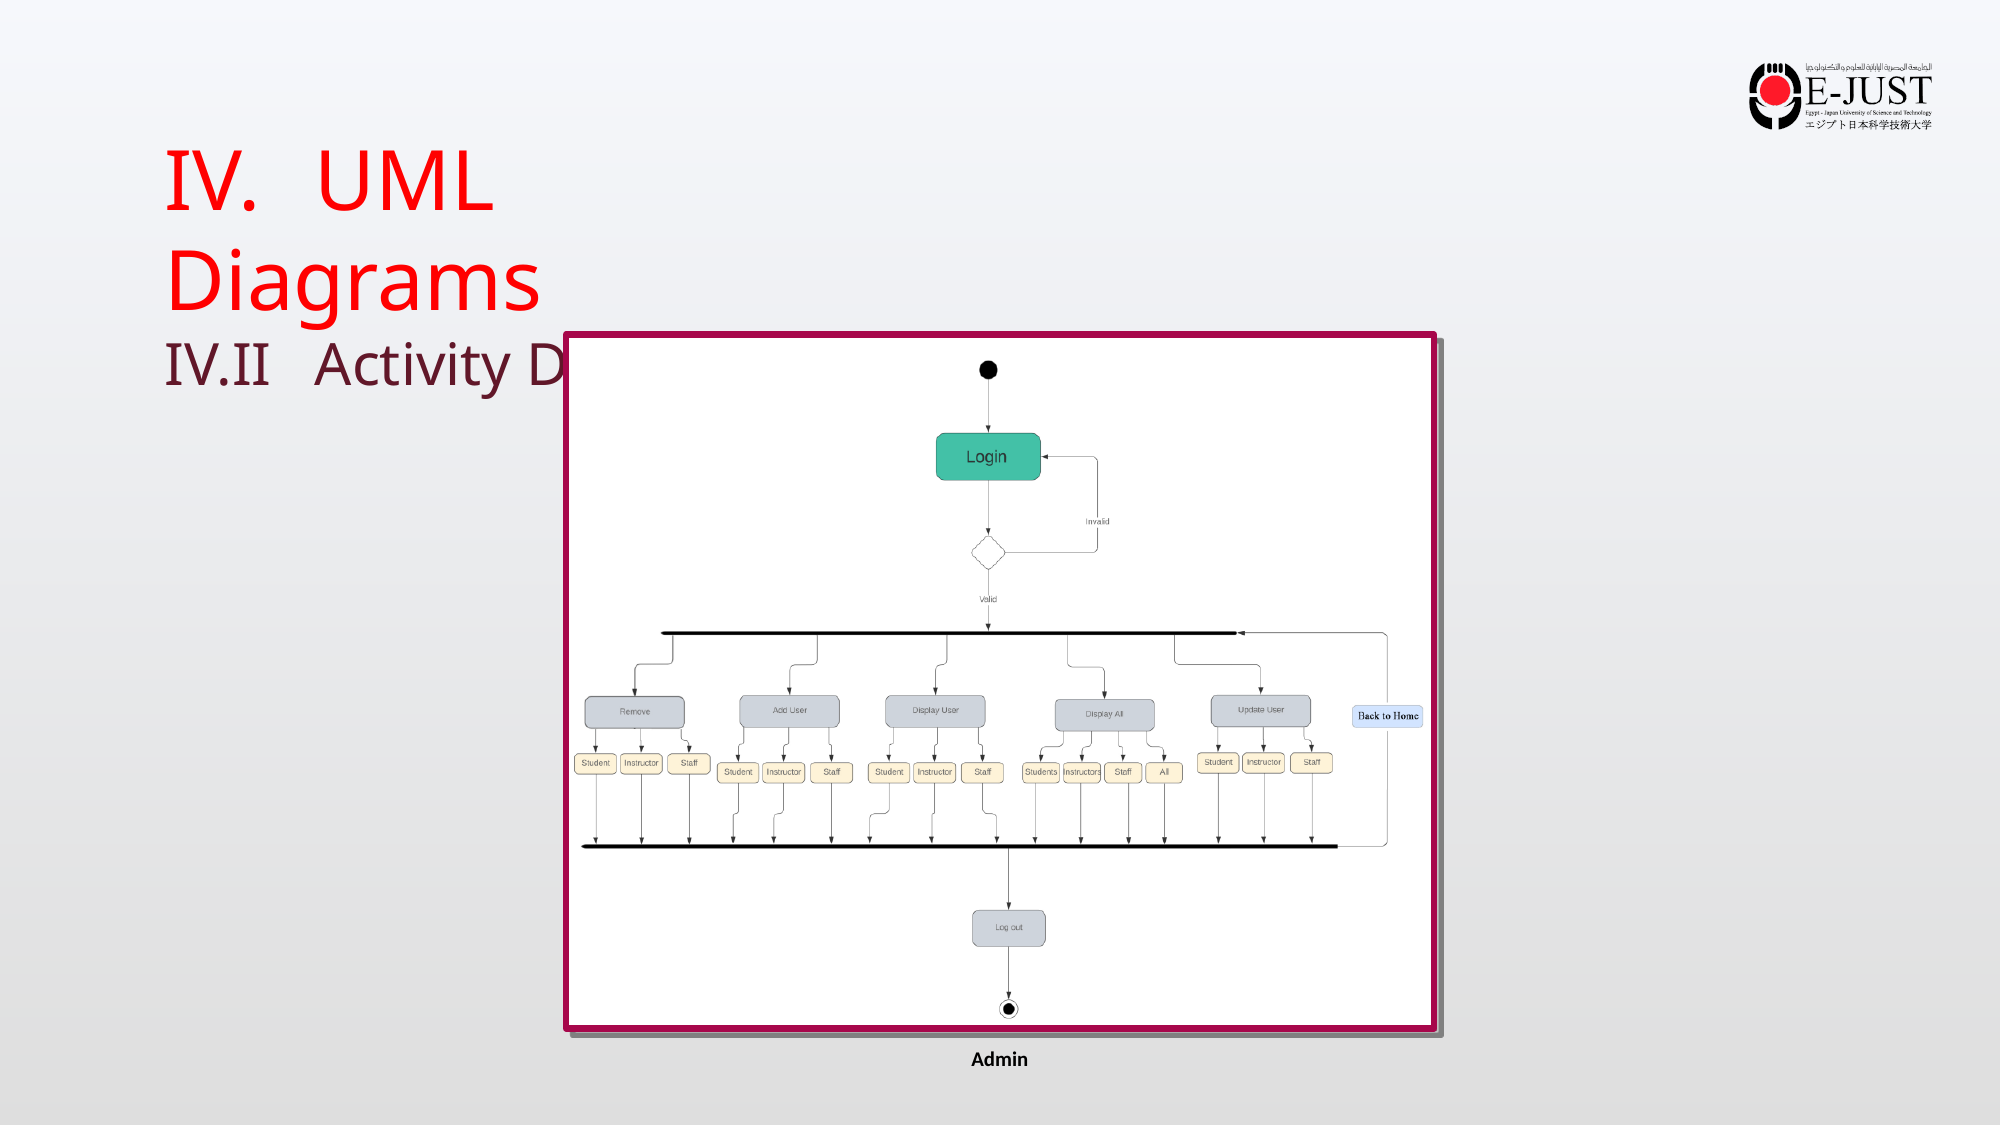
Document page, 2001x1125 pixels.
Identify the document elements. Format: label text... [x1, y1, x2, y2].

picture [568, 337, 1431, 1026]
picture [1749, 63, 1932, 130]
text_box [150, 301, 1739, 509]
text_box Admin [205, 945, 1795, 1078]
text_box IV. UML Diagrams IV.II Activity Diagrams [149, 120, 900, 405]
